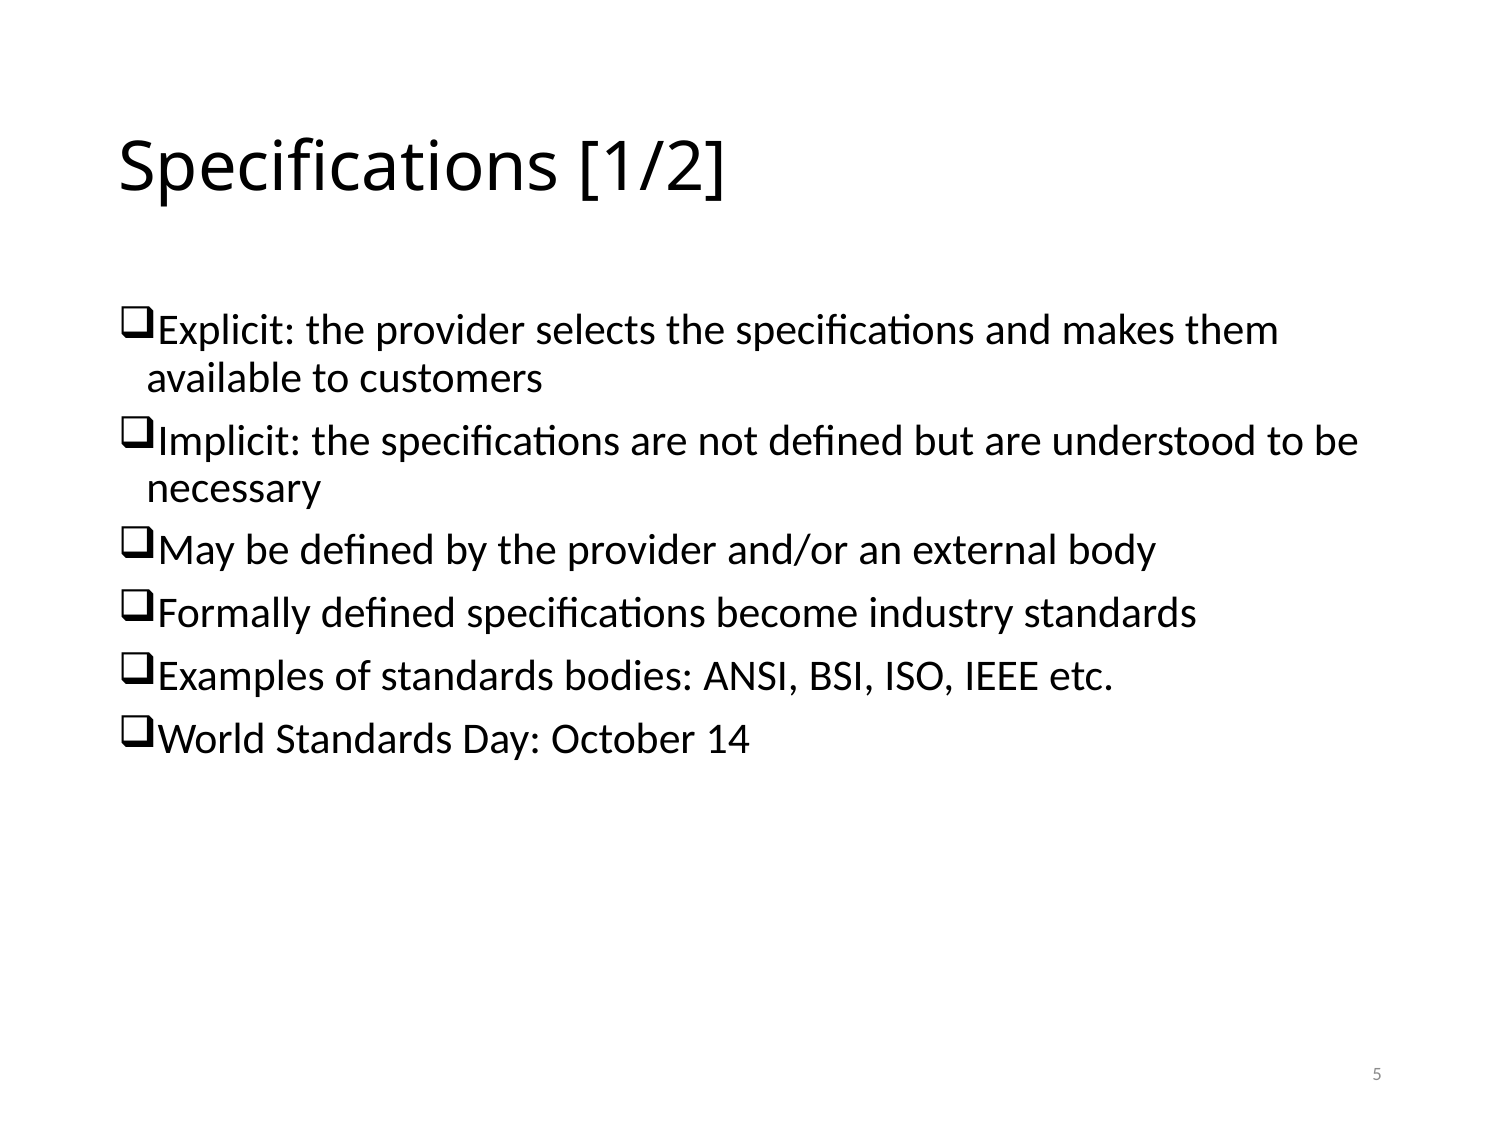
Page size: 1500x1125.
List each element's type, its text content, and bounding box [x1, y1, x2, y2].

title Specifications [1/2] [103, 59, 1397, 278]
slide_number 5 [1059, 1042, 1397, 1103]
list Explicit: the provider selects the specifications and makes them available to customers Implicit: the specifications are not defined but are understood to be necessary May be defined by the provider and/or an external body Formally defined specifications become industry standards Examples of standards bodies: ANSI, BSI, ISO, IEEE etc. World Standards Day: October 14 [103, 299, 1397, 1014]
